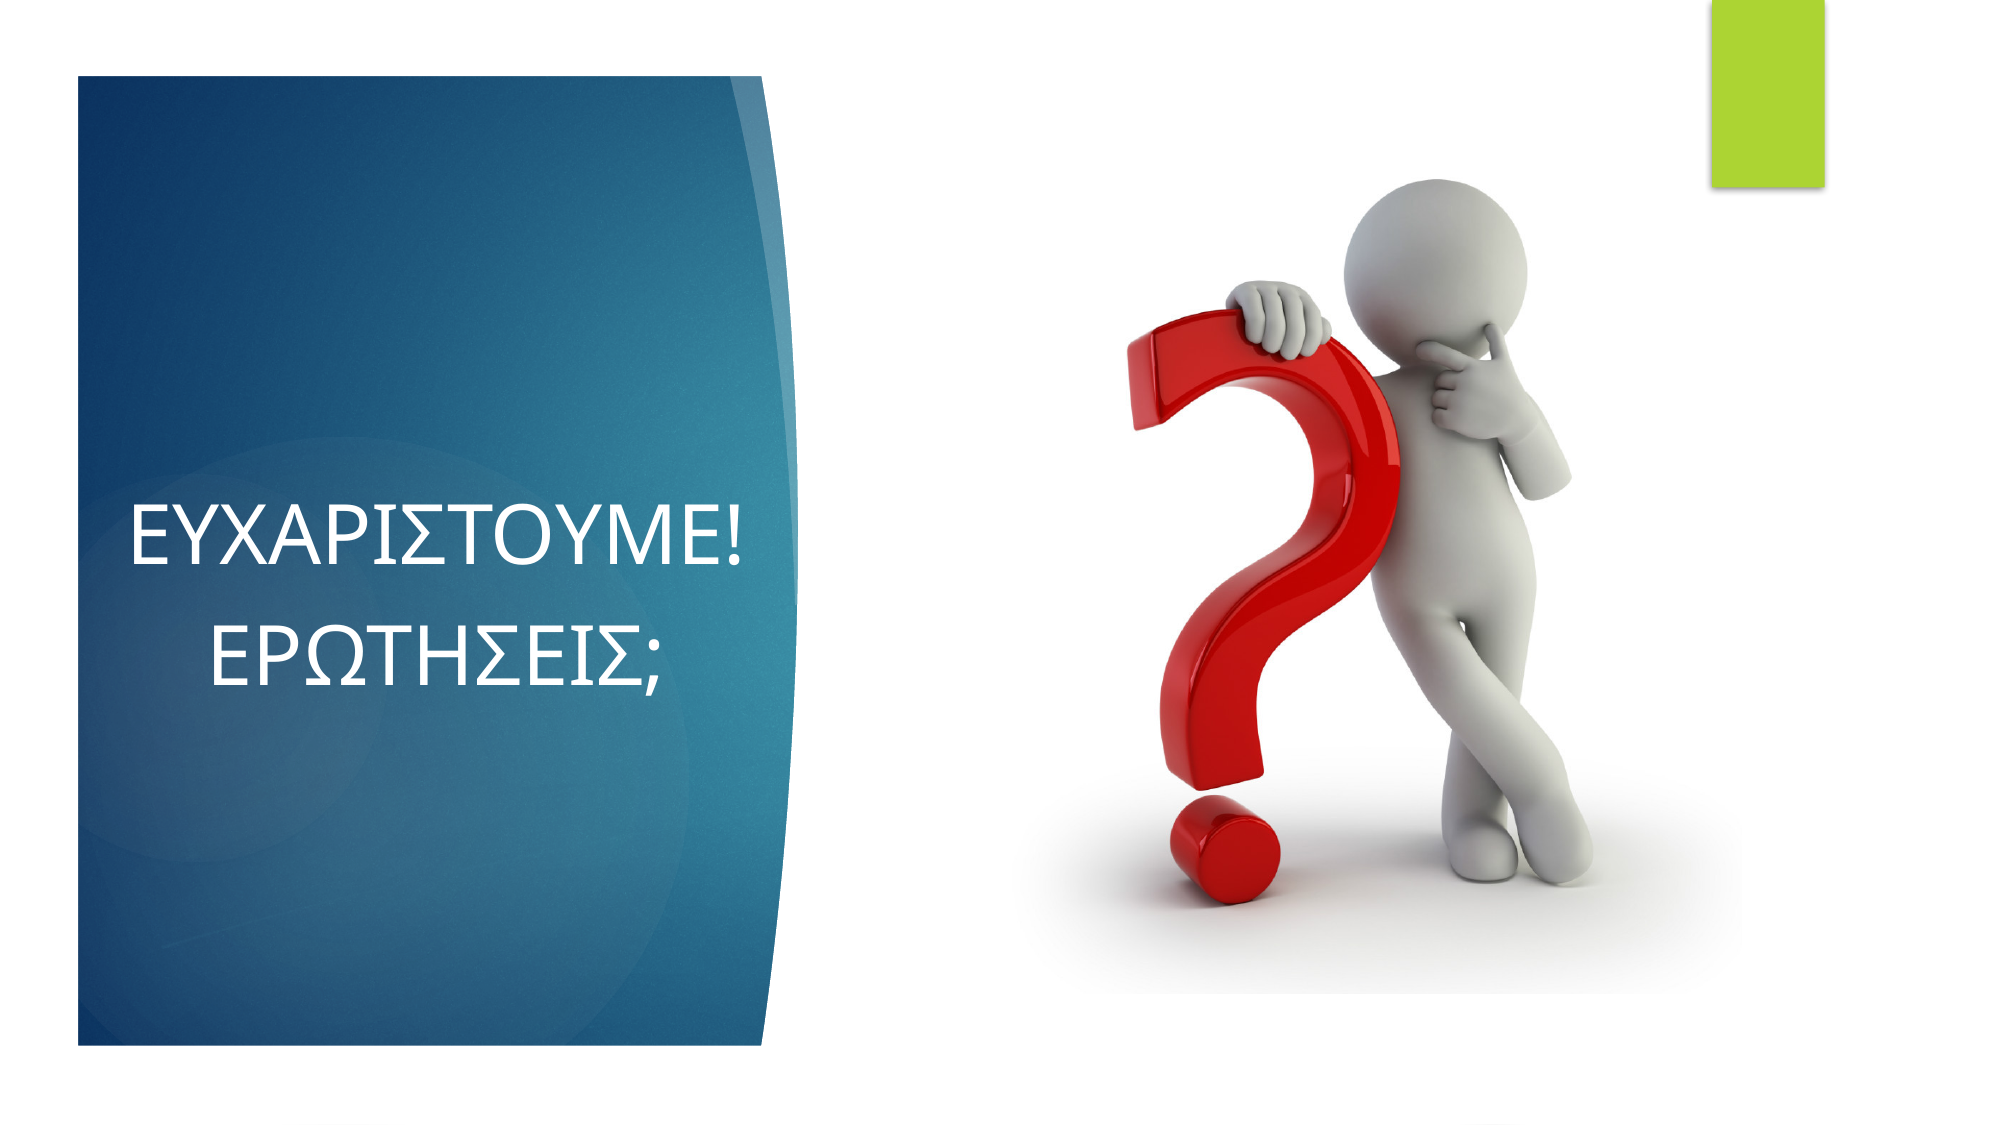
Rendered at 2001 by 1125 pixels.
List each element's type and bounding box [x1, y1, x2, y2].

picture [1011, 131, 1742, 994]
text_box [0, 0, 2000, 1125]
